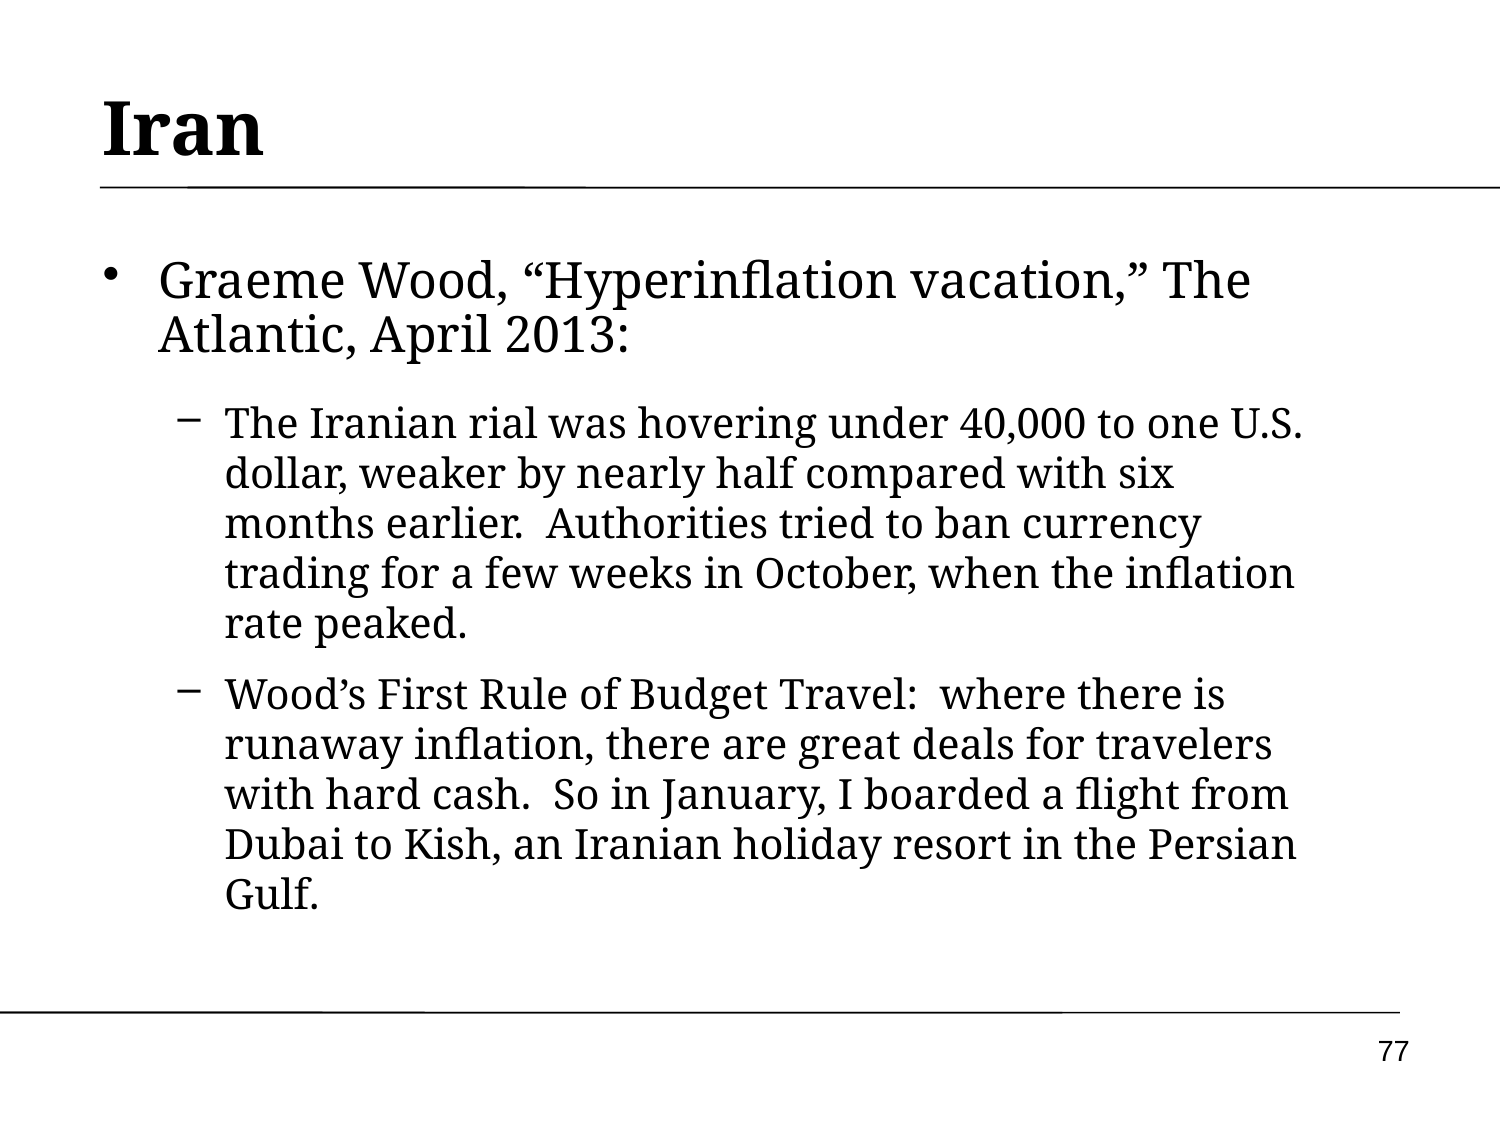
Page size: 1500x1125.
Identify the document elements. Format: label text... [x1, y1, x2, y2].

slide_number 77 [1074, 1024, 1426, 1103]
list Graeme Wood, “Hyperinflation vacation,” The Atlantic, April 2013: The Iranian rial was hovering under 40,000 to one U.S. dollar, weaker by nearly half compared with six months earlier. Authorities tried to ban currency trading for a few weeks in October, when the inflation rate peaked. Wood’s First Rule of Budget Travel: where there is runaway inflation, there are great deals for travelers with hard cash. So in January, I boarded a flight from Dubai to Kish, an Iranian holiday resort in the Persian Gulf. [87, 247, 1326, 976]
title Iran [87, 49, 1401, 201]
